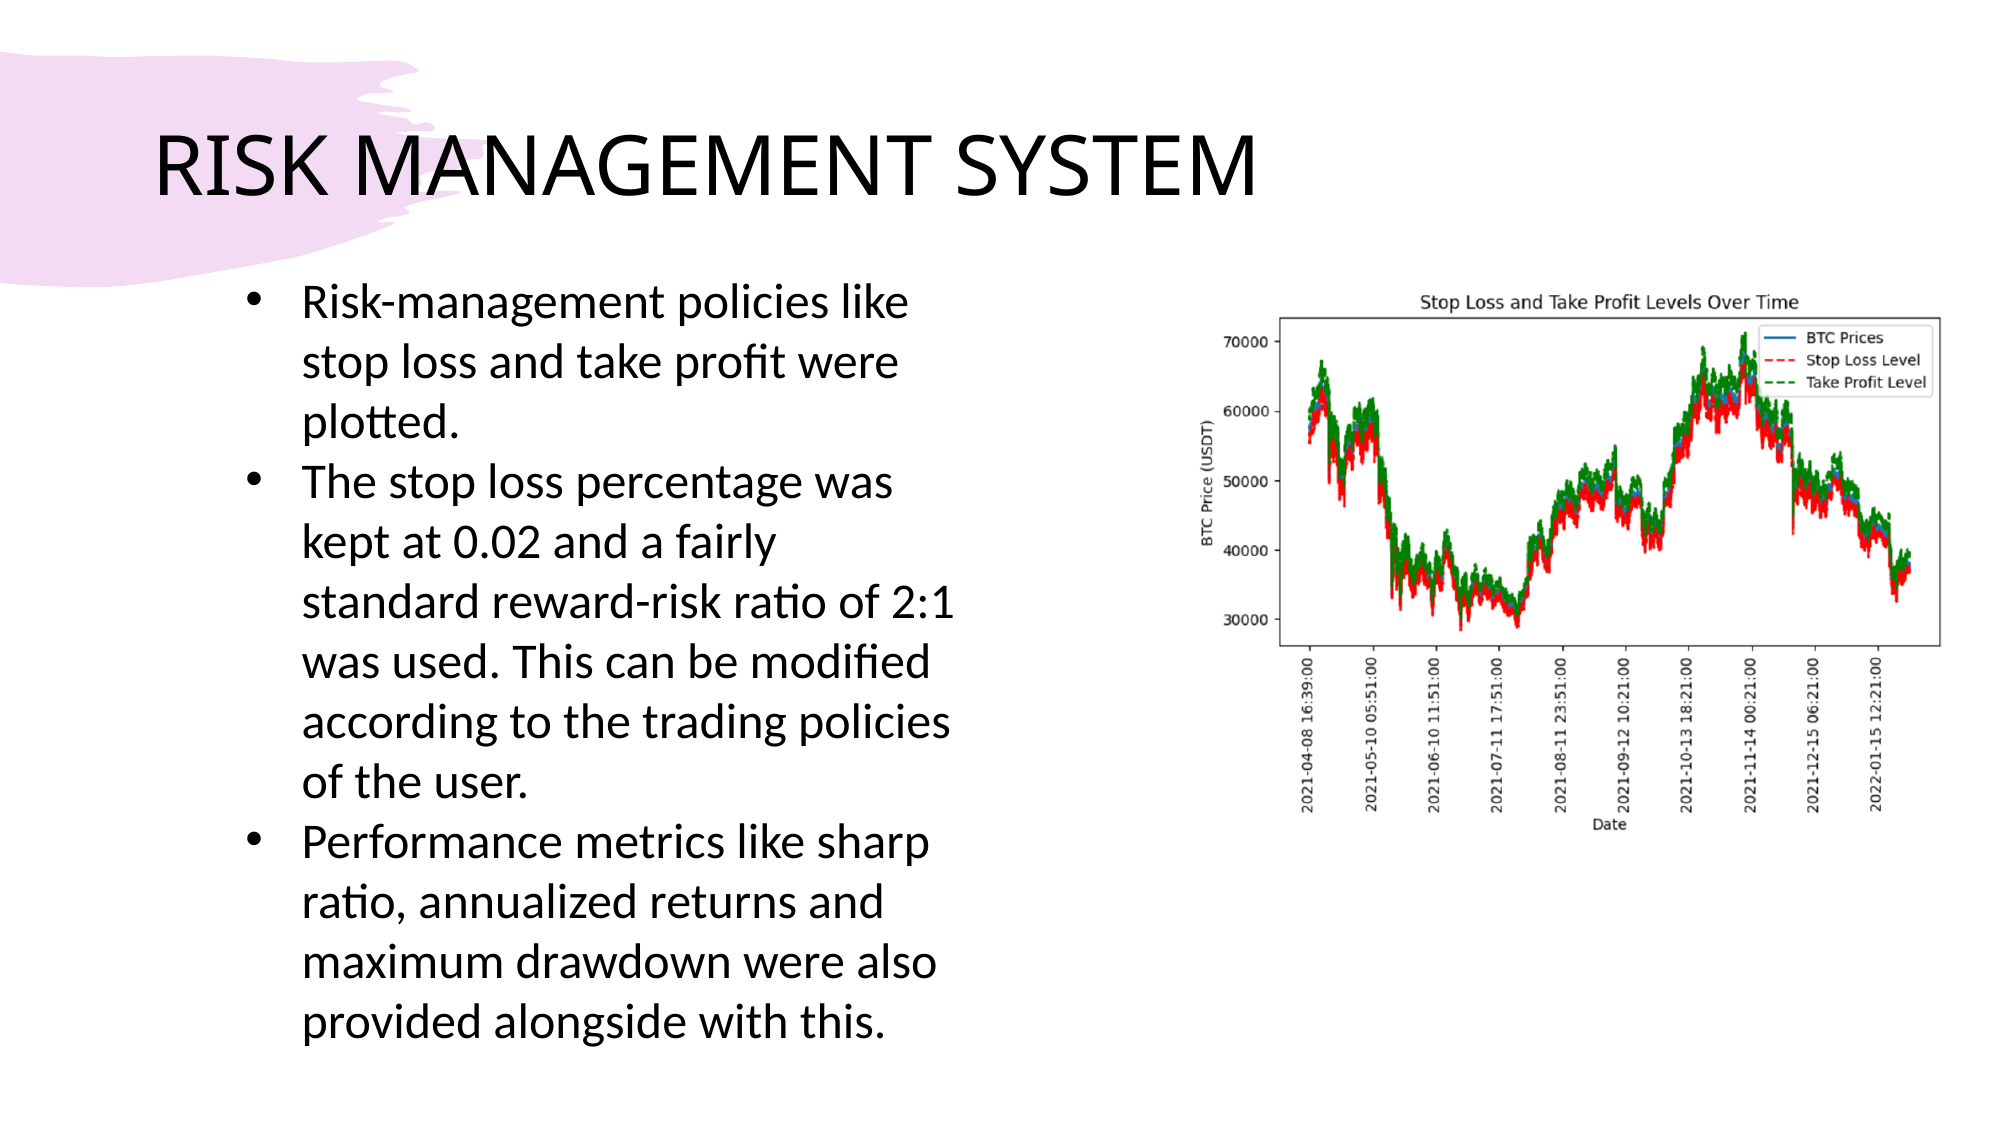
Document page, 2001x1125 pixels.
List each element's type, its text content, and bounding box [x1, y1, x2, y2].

title RISK MANAGEMENT SYSTEM [137, 59, 1863, 278]
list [1196, 292, 1947, 834]
text_box Risk-management policies like stop loss and take profit were plotted. The stop loss percentage was kept at 0.02 and a fairly standard reward-risk ratio of 2:1 was used. This can be modified according to the trading policies of the user. Performance metrics like sharp ratio, annualized returns and maximum drawdown were also provided alongside with this. [230, 260, 981, 1056]
